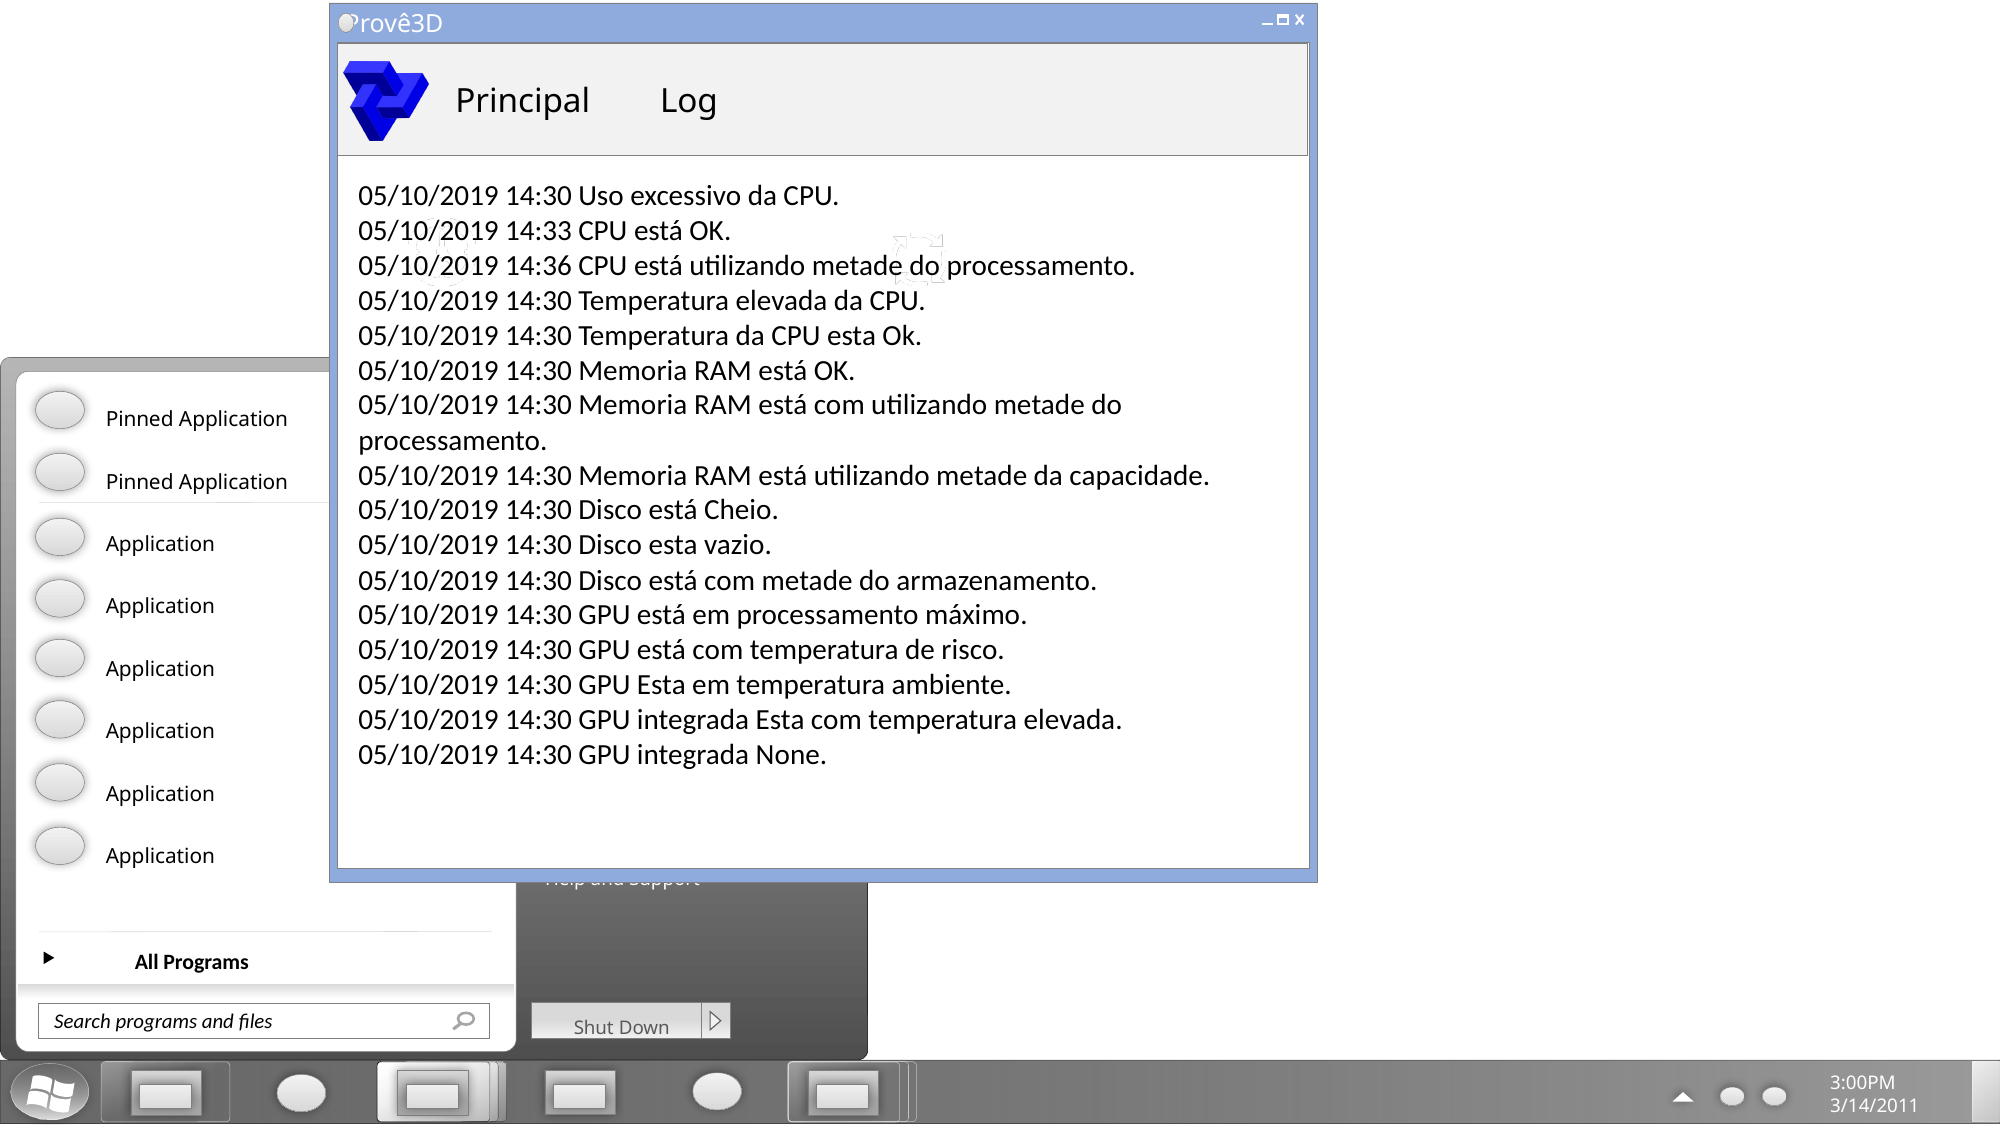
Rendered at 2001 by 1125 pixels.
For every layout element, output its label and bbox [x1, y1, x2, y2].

picture [891, 232, 947, 287]
picture [407, 217, 477, 287]
picture [343, 61, 429, 141]
text_box [0, 321, 2000, 1125]
text_box [329, 2, 1318, 883]
